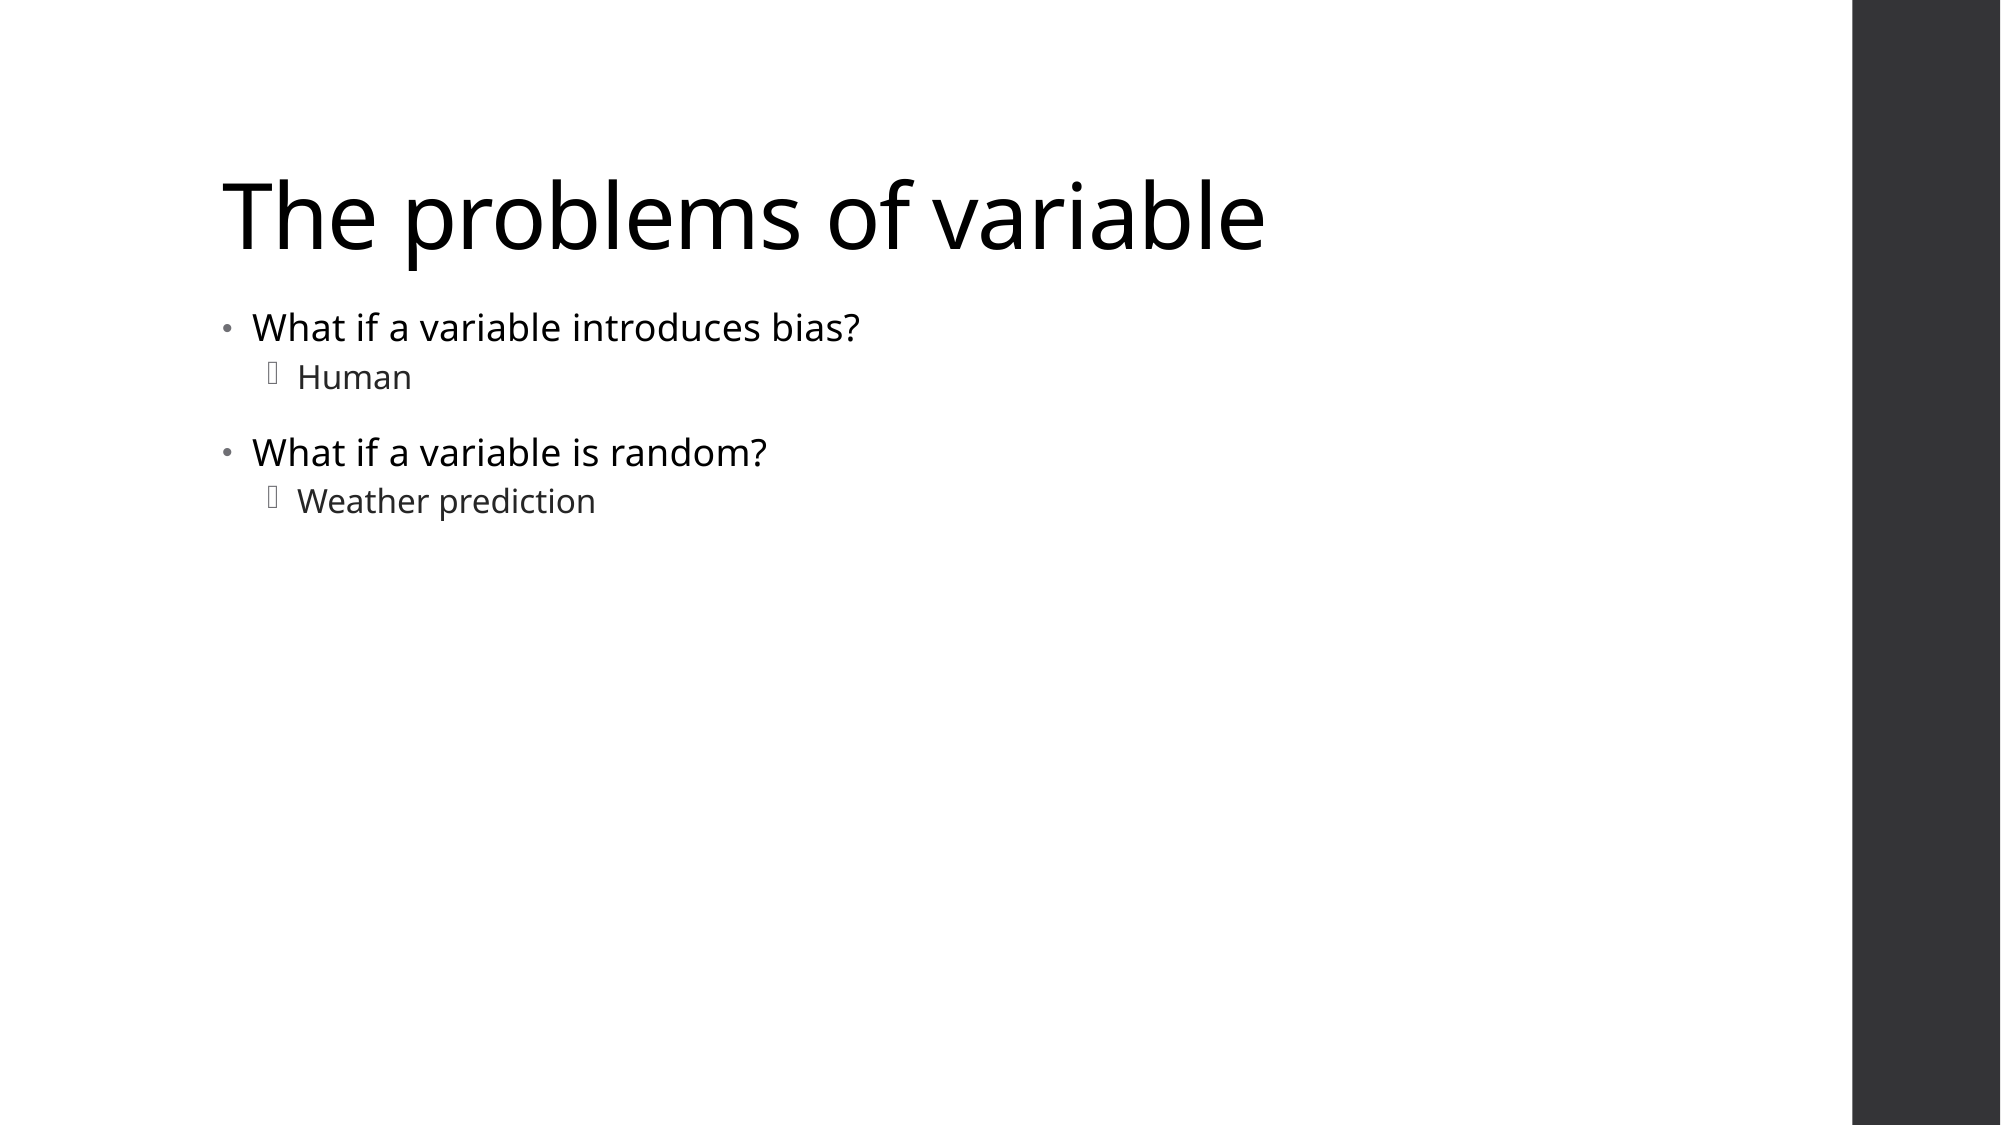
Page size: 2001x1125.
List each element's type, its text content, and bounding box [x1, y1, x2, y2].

list What if a variable introduces bias? Human What if a variable is random? Weather prediction [206, 299, 1617, 1014]
title The problems of variable [206, 60, 1797, 278]
